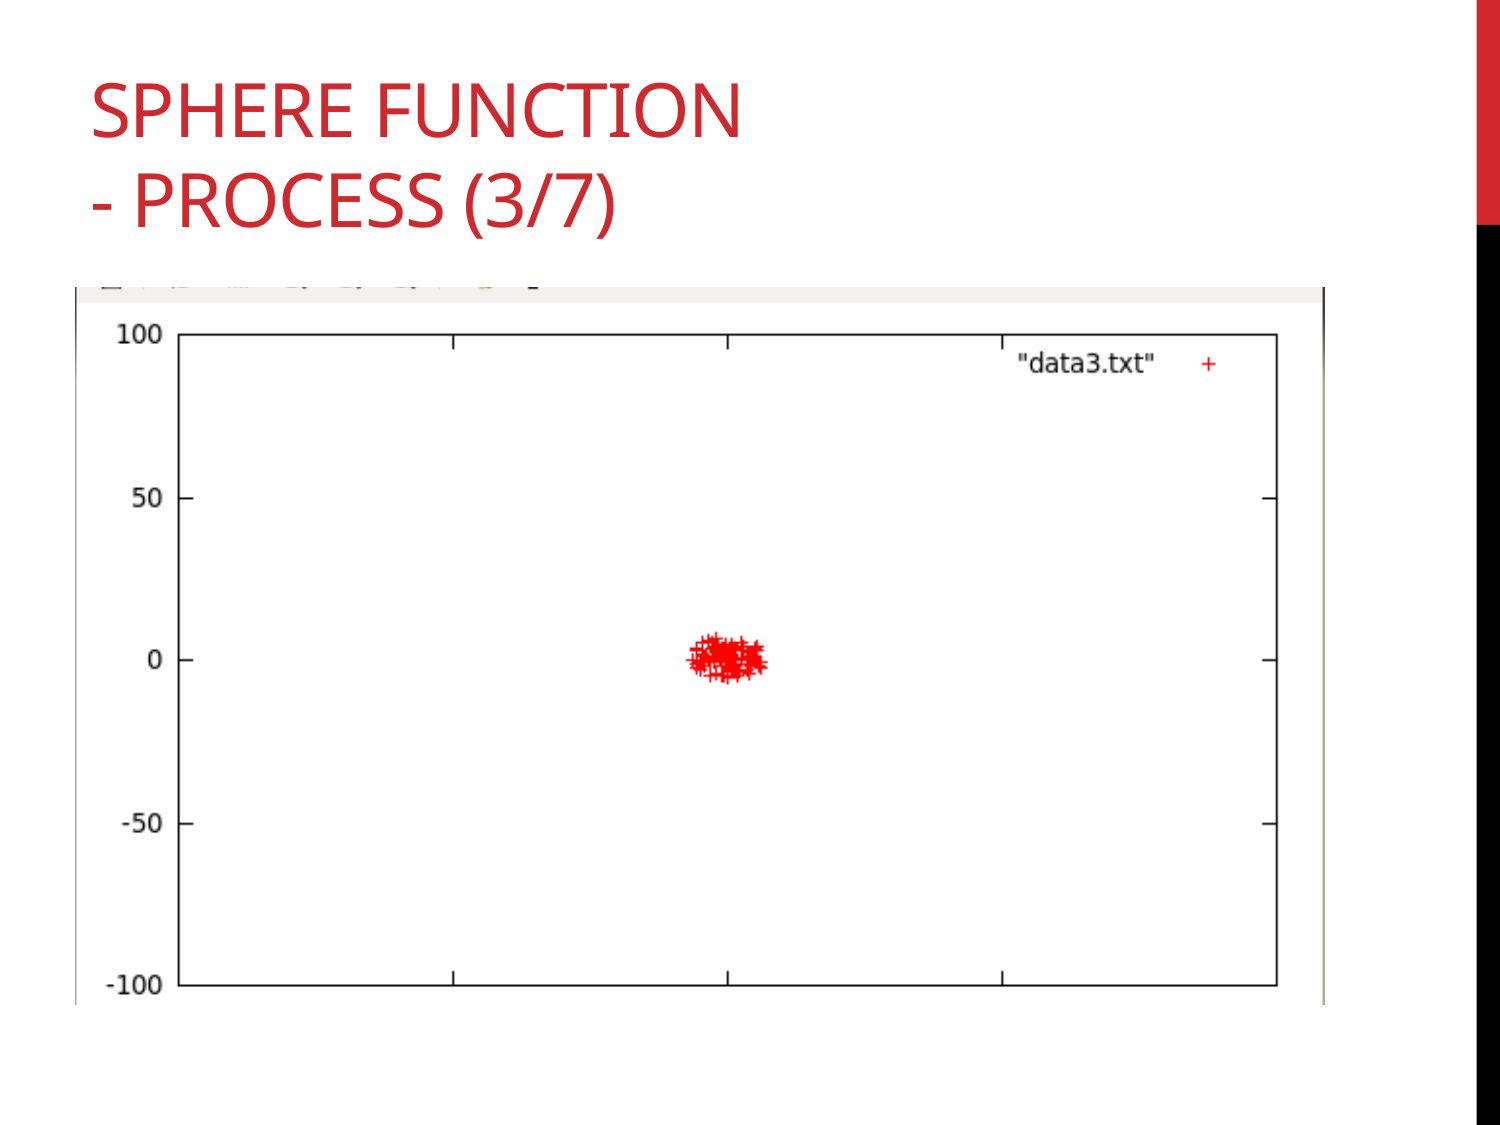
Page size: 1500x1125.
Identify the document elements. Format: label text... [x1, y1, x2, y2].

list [74, 286, 1326, 1006]
title Sphere Function - Process (3/7) [75, 25, 1025, 250]
